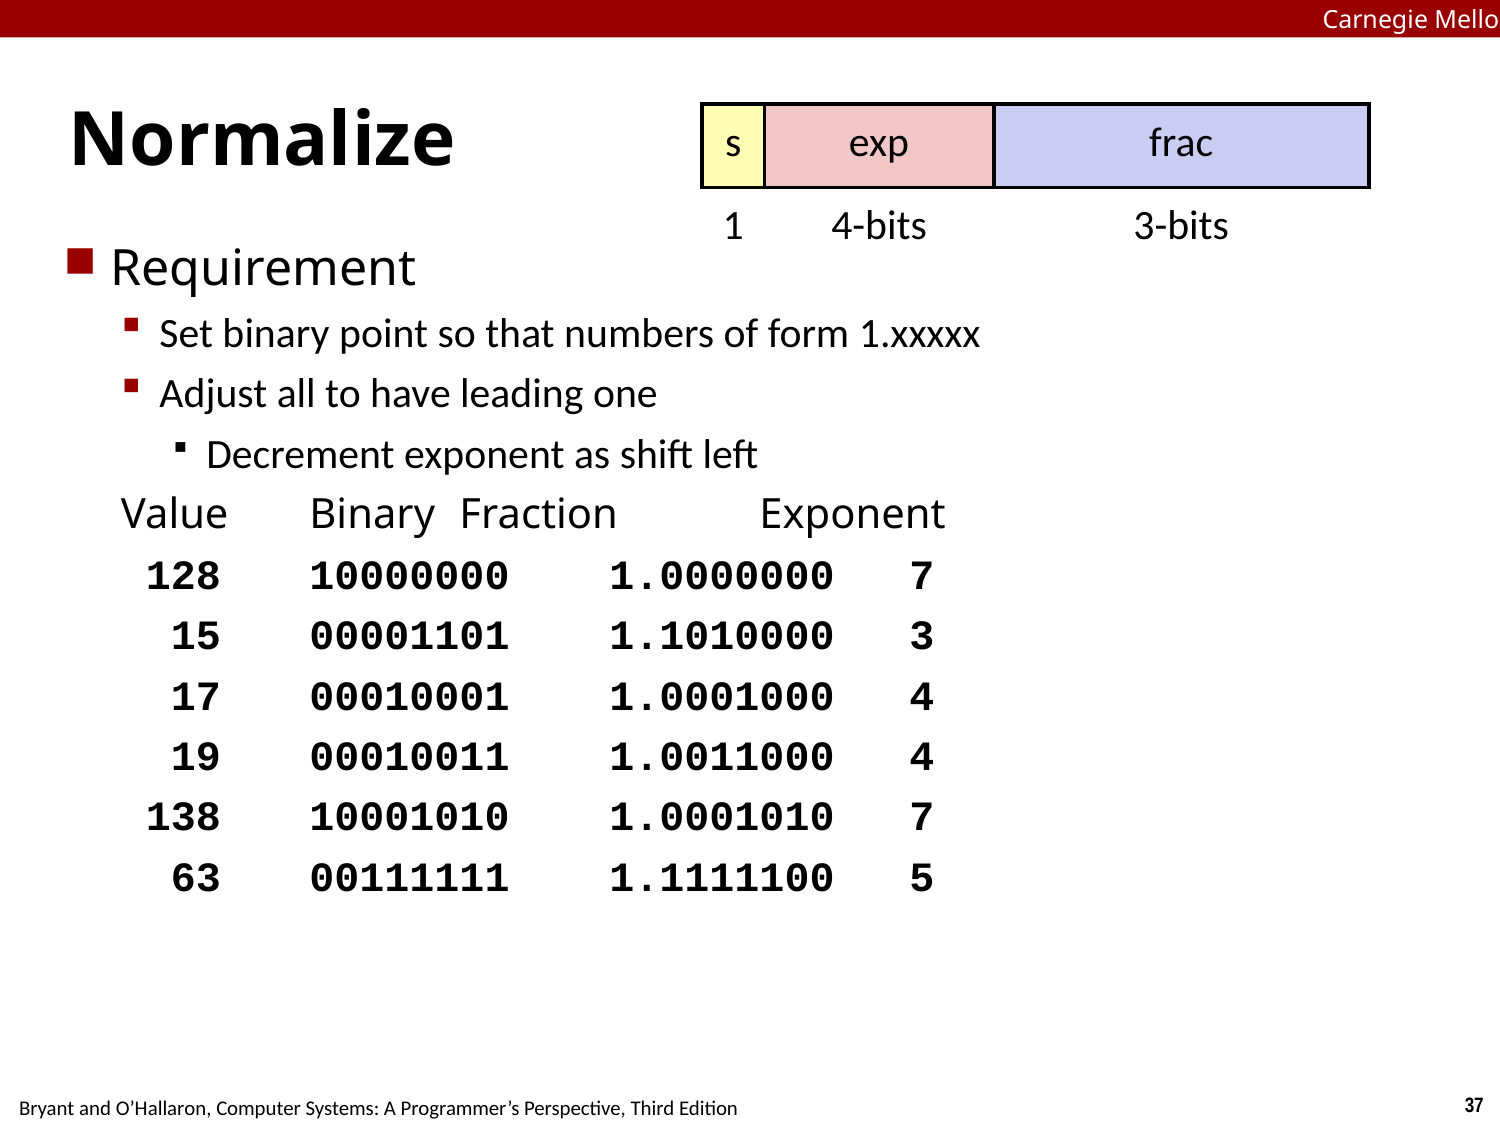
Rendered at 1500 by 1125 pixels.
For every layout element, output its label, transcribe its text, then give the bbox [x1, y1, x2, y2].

table_cell 3-bits [994, 189, 1369, 271]
table_header exp [766, 106, 992, 186]
title Normalize [62, 41, 1438, 228]
text_box Carnegie Mellon [1322, 3, 1500, 33]
table_cell 1 [702, 189, 765, 271]
table_header s [704, 106, 763, 186]
text_box [0, 0, 1500, 38]
list Requirement Set binary point so that numbers of form 1.xxxxx Adjust all to have leading one Decrement exponent as shift left Value Binary Fraction Exponent 128 10000000 1.0000000 7 15 00001101 1.1010000 3 17 00010001 1.0001000 4 19 00010011 1.0011000 4 138 10001010 1.0001010 7 63 00111111 1.1111100 5 [62, 228, 1438, 1122]
table_header frac [996, 106, 1367, 186]
table_cell 4-bits [765, 189, 994, 271]
